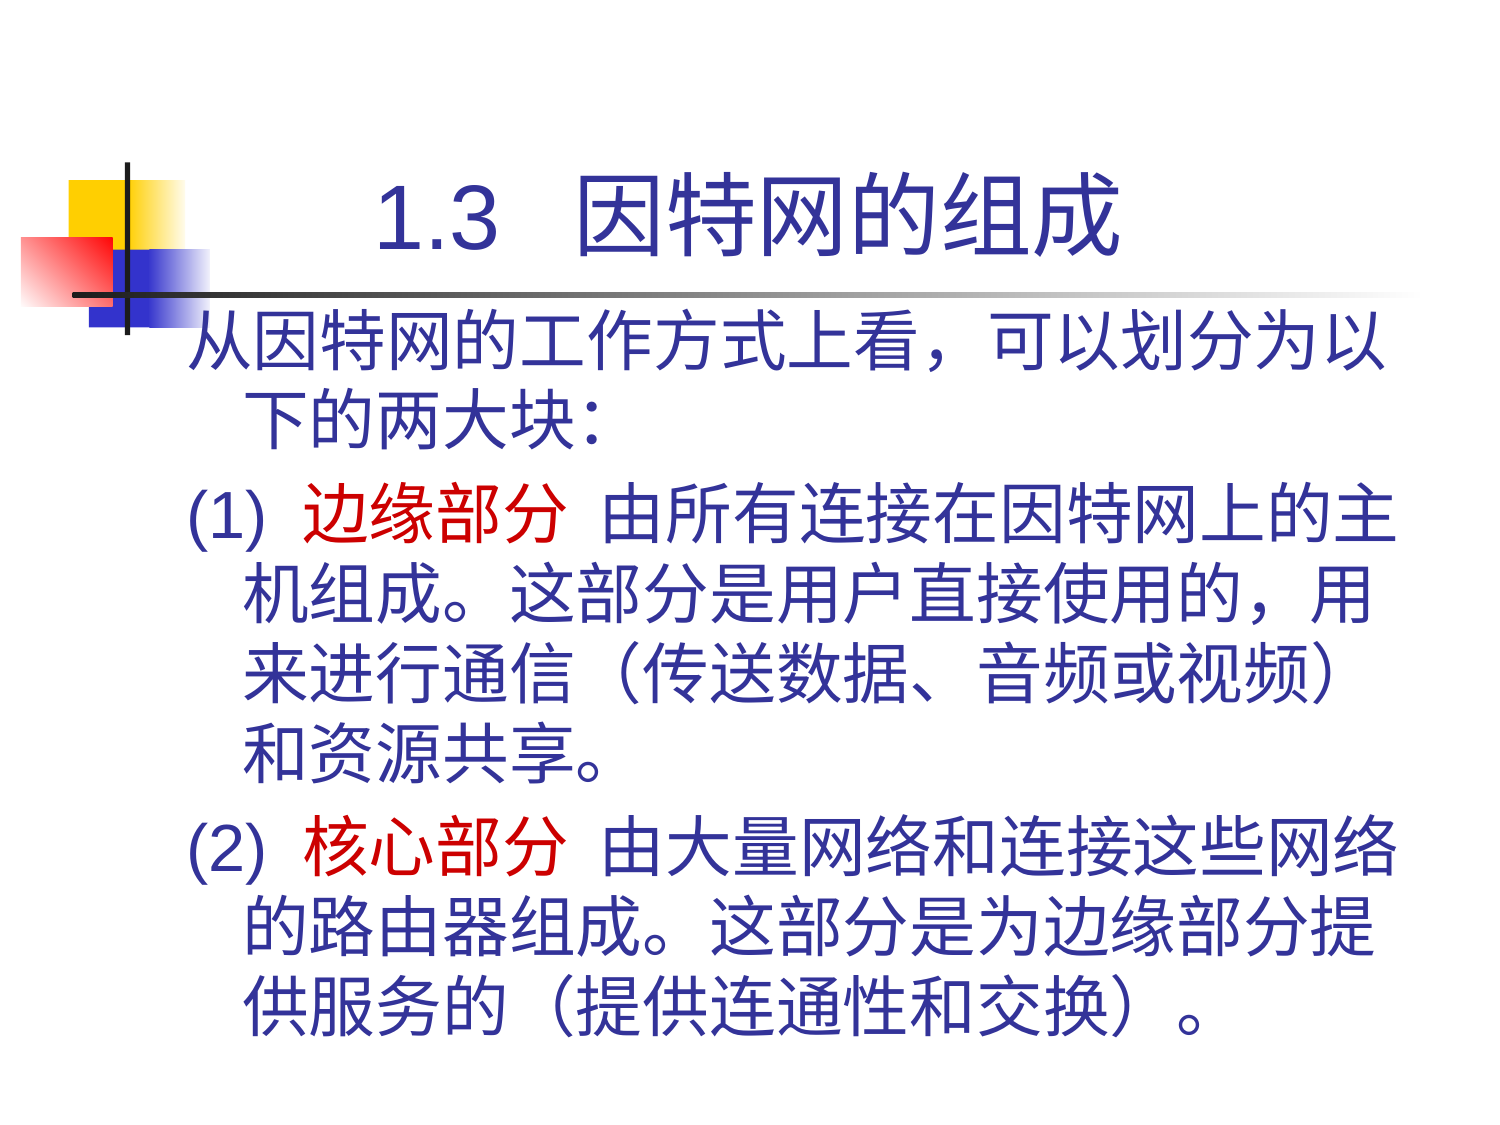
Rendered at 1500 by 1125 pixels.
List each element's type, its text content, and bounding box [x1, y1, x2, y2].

title 1.3 因特网的组成 [188, 113, 1329, 275]
list 从因特网的工作方式上看，可以划分为以下的两大块： (1) 边缘部分 由所有连接在因特网上的主机组成。这部分是用户直接使用的，用来进行通信（传送数据、音频或视频）和资源共享。 (2) 核心部分 由大量网络和连接这些网络的路由器组成。这部分是为边缘部分提供服务的（提供连通性和交换）。 [171, 290, 1447, 1071]
